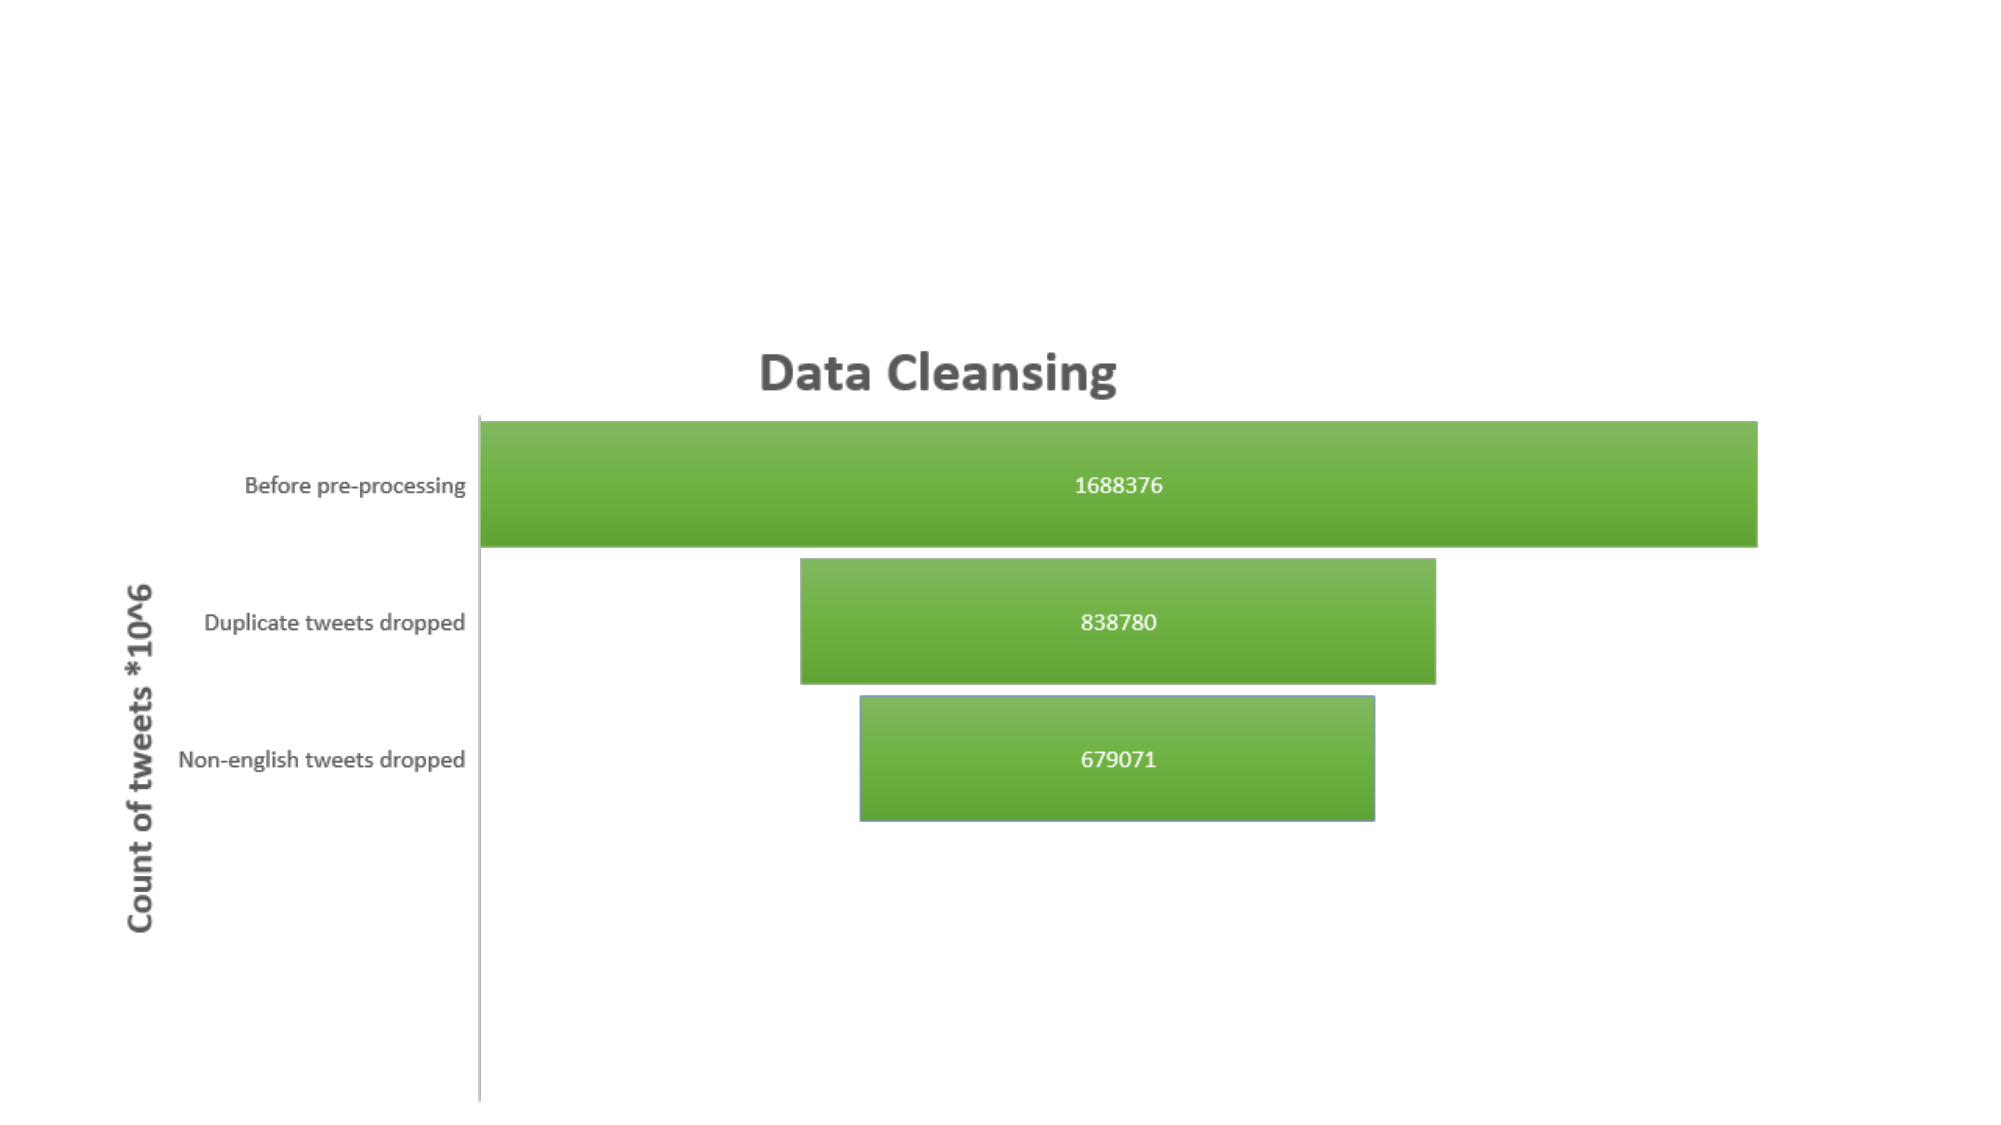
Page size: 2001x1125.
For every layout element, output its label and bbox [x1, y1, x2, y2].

picture [106, 325, 1772, 1118]
